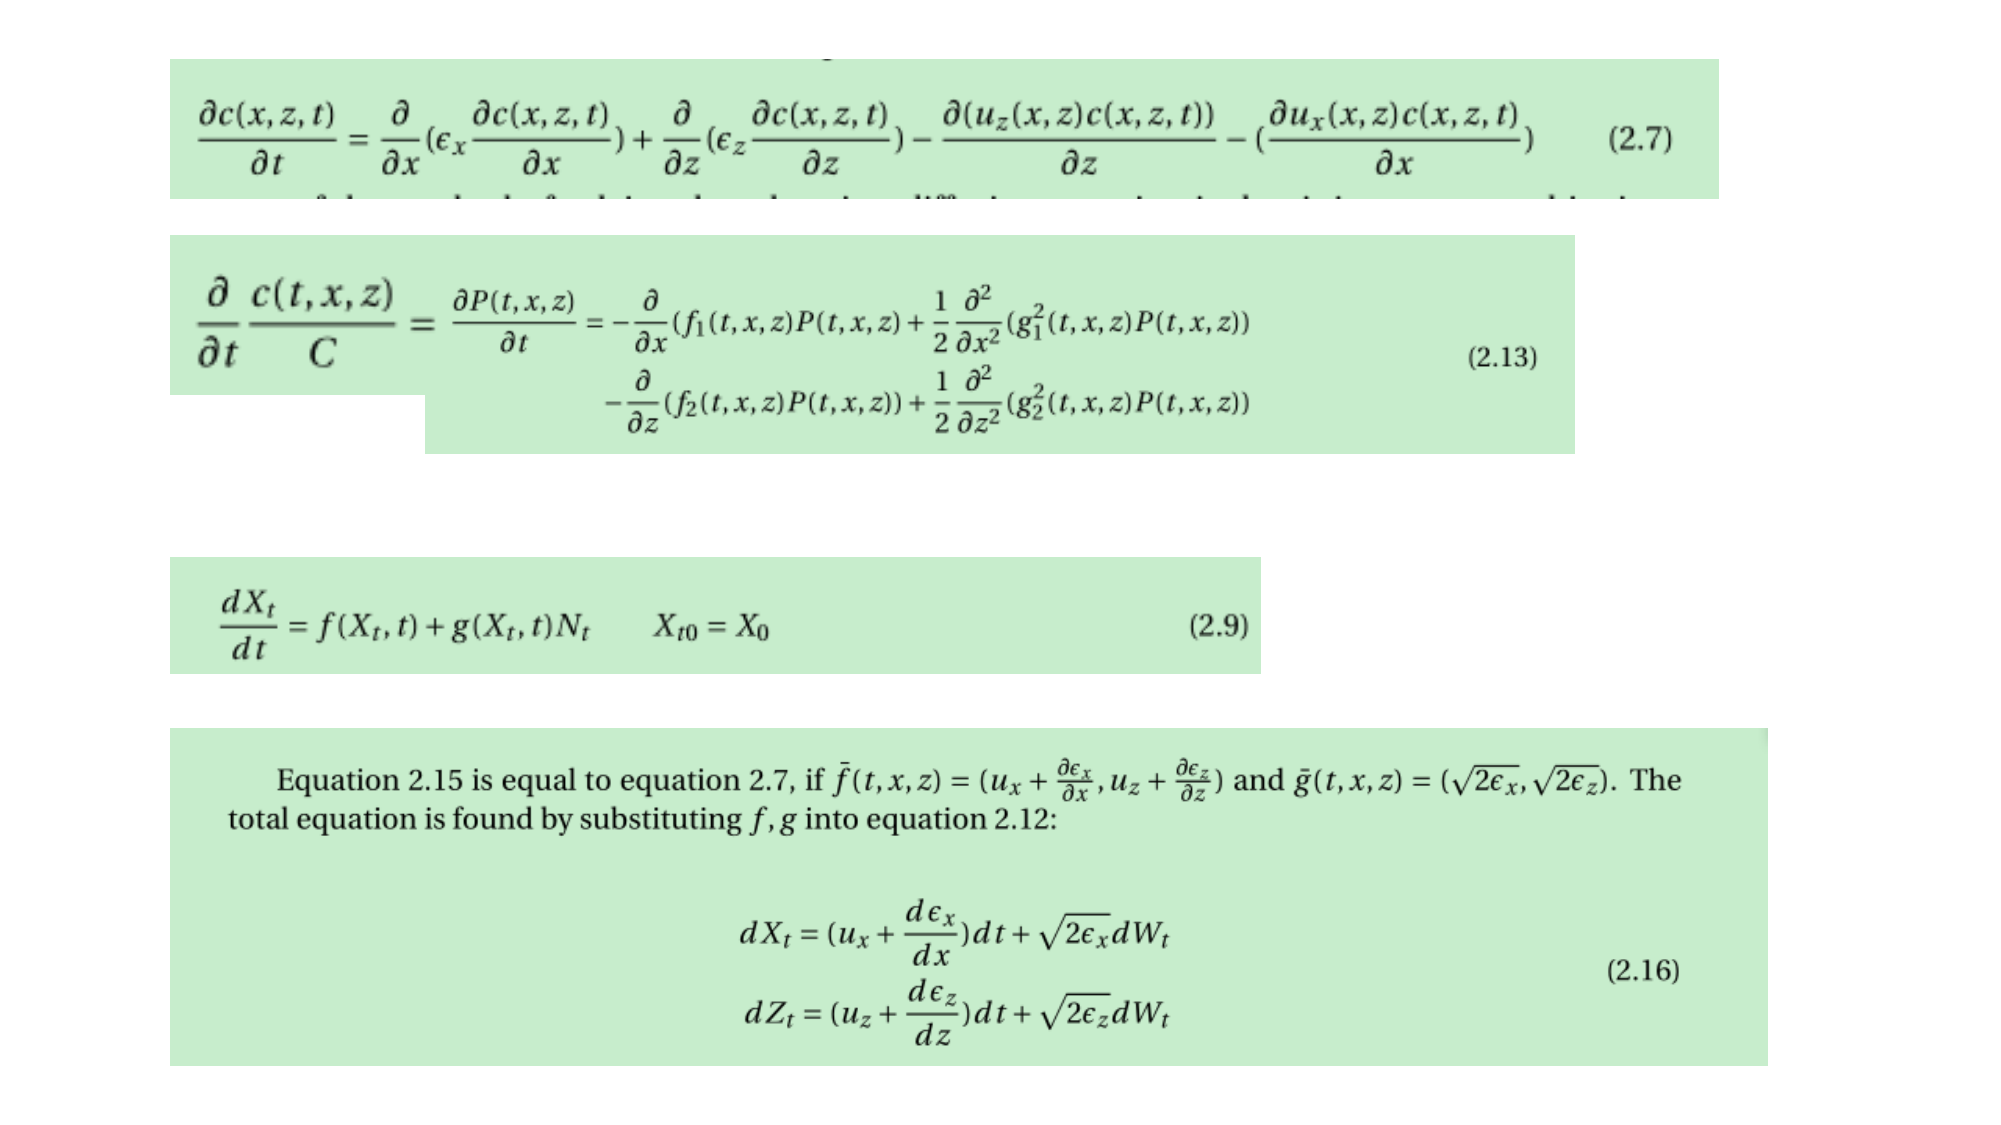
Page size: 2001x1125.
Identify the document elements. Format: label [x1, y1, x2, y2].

picture [170, 557, 1261, 674]
text_box [170, 235, 1575, 454]
picture [170, 728, 1768, 1066]
picture [170, 59, 1719, 199]
